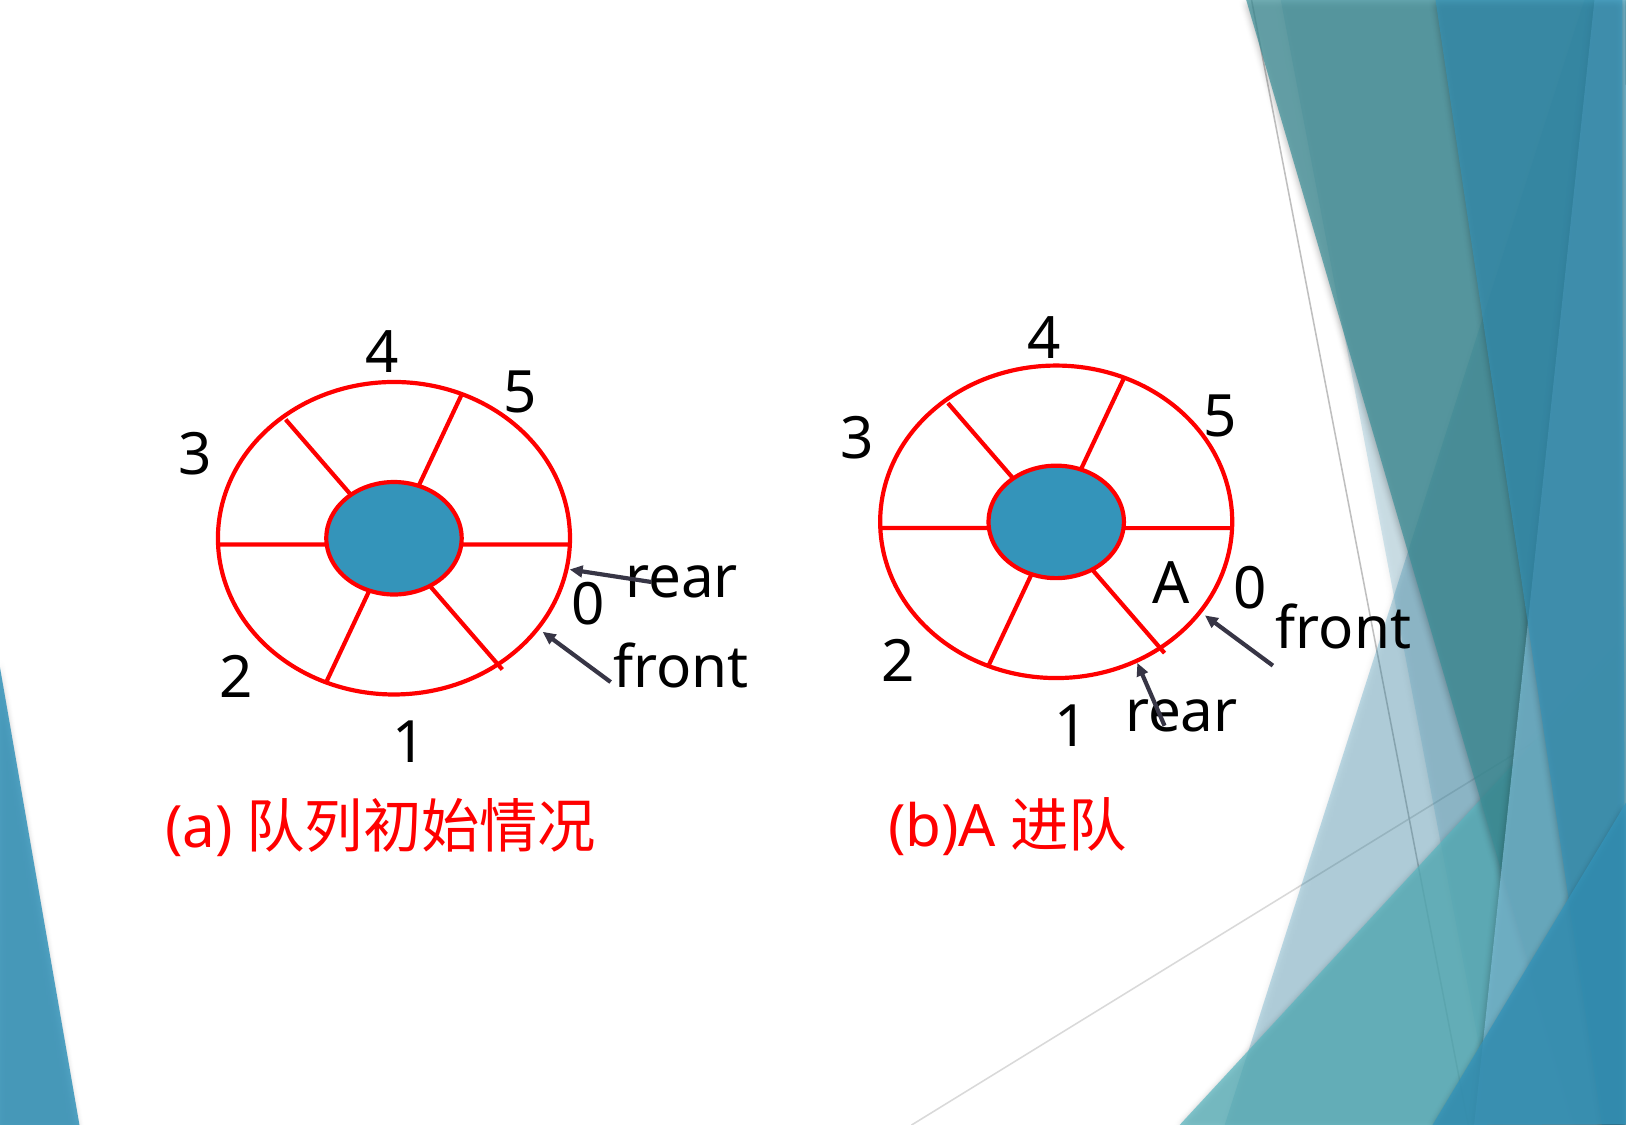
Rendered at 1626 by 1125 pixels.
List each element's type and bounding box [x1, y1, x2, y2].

text_box [149, 306, 807, 868]
text_box [811, 292, 1625, 867]
